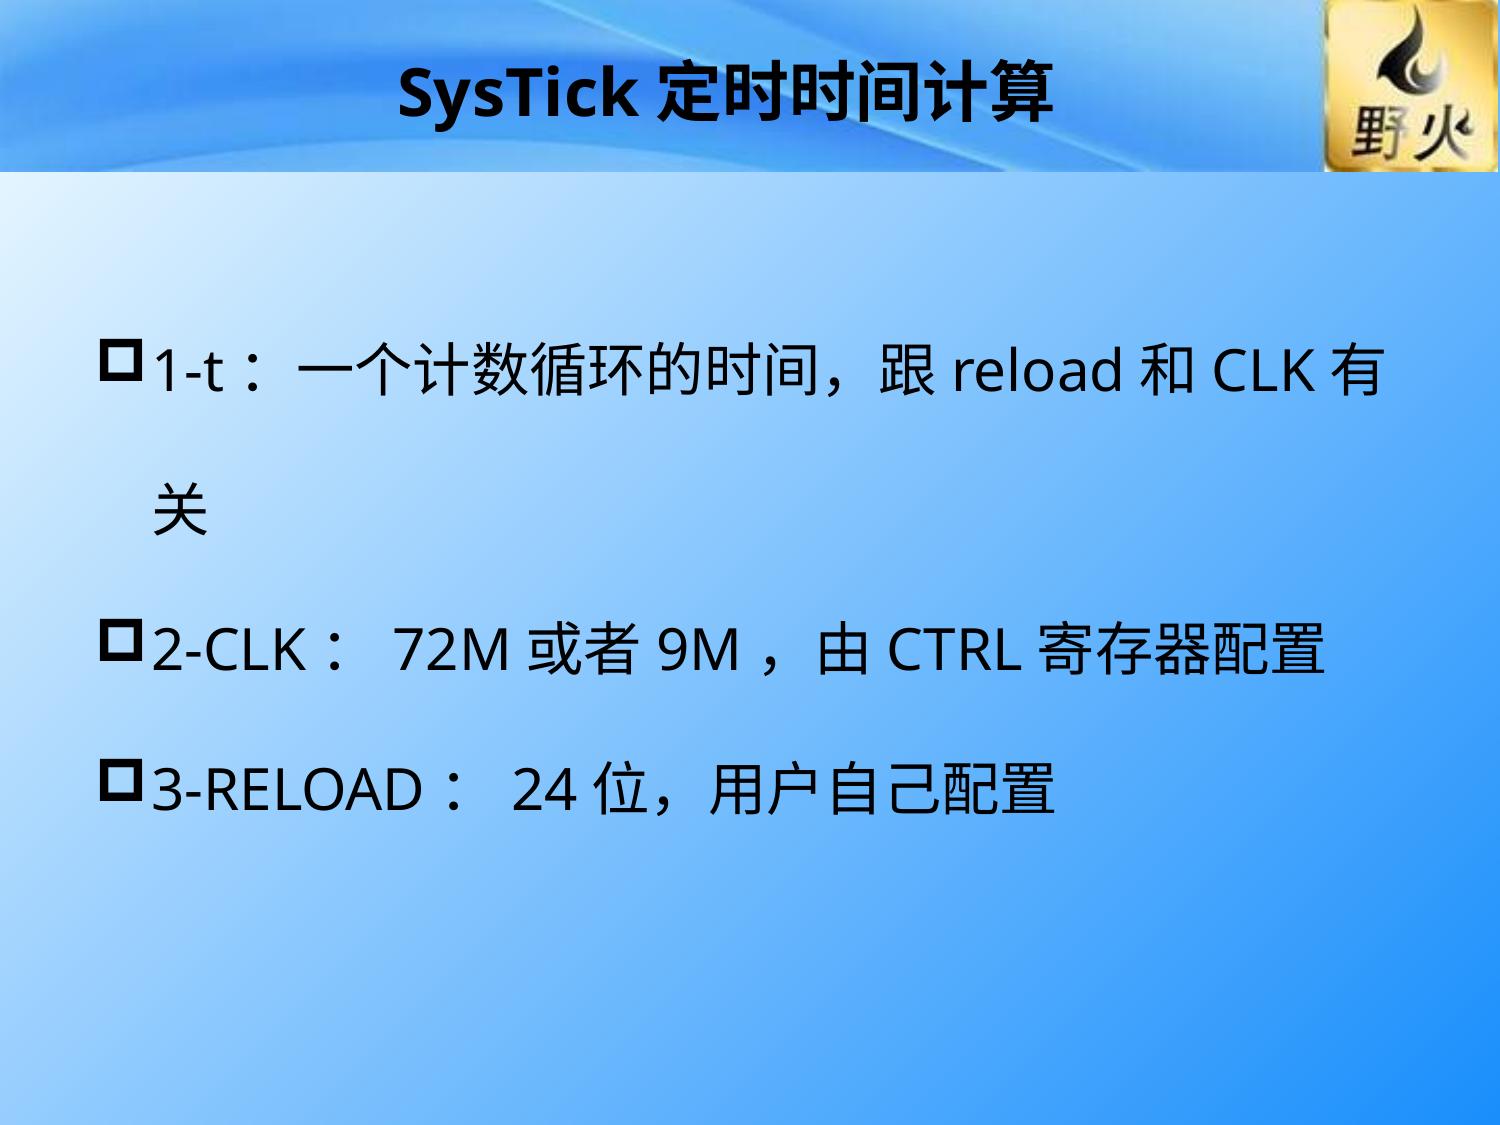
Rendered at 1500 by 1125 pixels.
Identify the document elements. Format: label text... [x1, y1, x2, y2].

picture [0, 0, 1498, 172]
text_box 1-t：一个计数循环的时间，跟reload和CLK有关 2-CLK：72M或者9M，由CTRL寄存器配置 3-RELOAD：24位，用户自己配置 [80, 255, 1418, 920]
